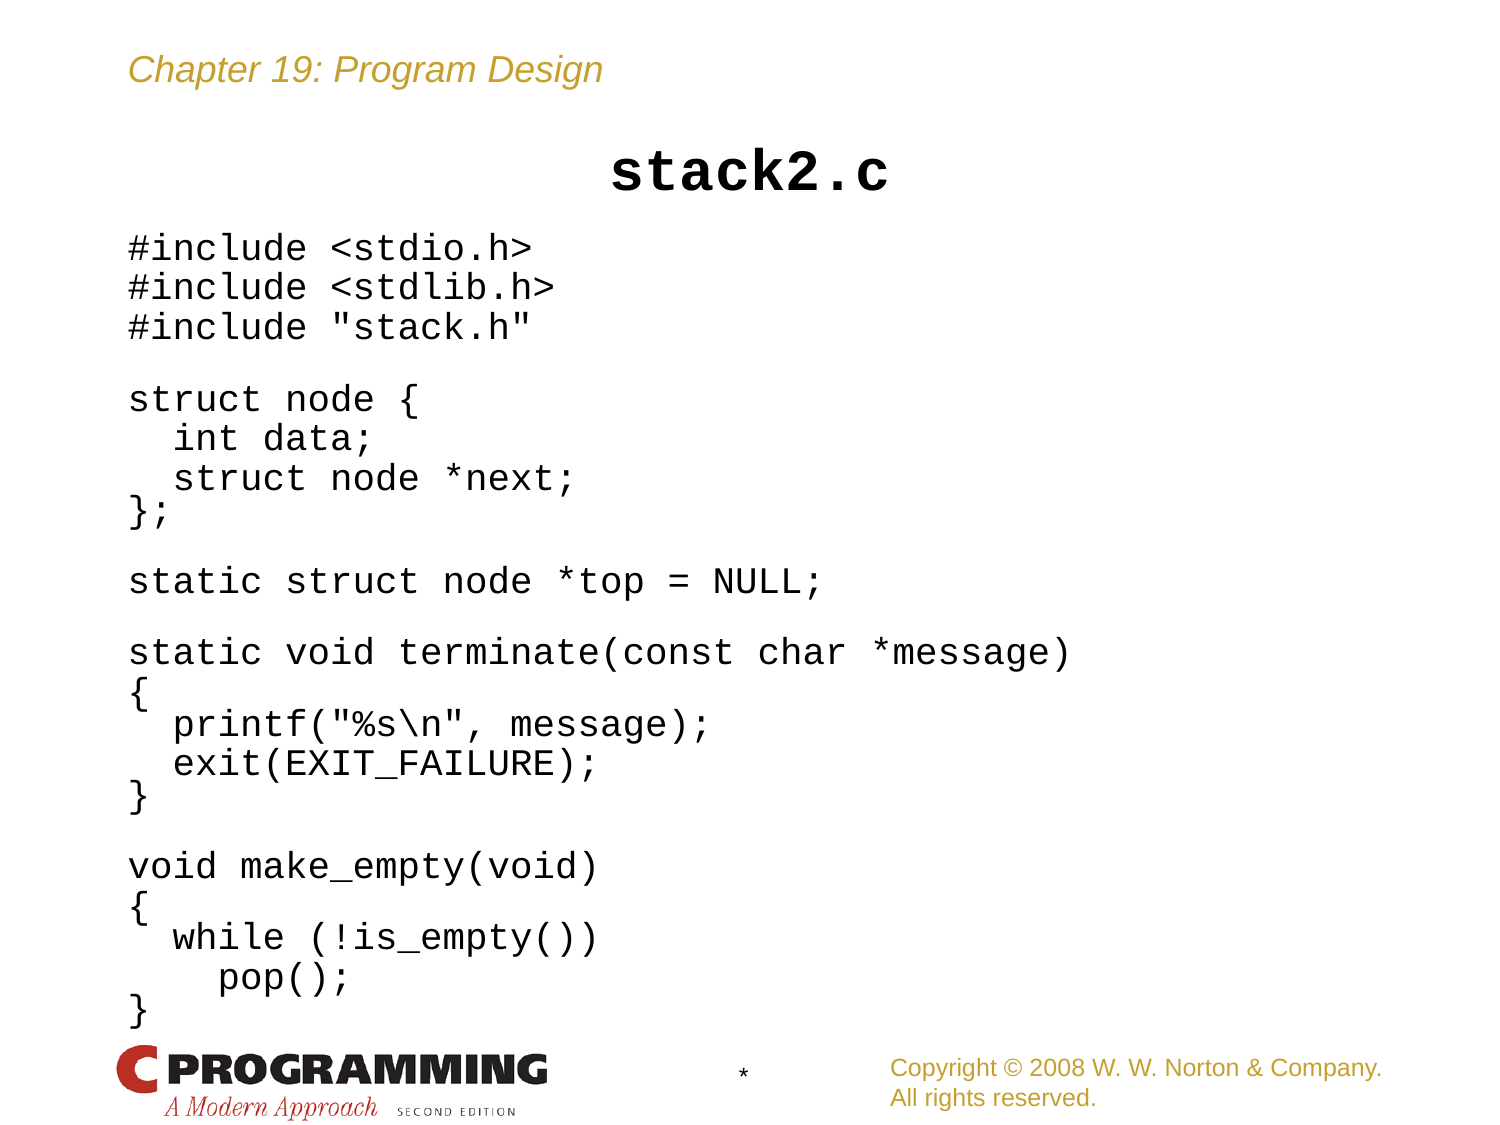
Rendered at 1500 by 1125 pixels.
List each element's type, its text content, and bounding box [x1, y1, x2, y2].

text_box * [687, 1050, 800, 1100]
text_box Copyright © 2008 W. W. Norton & Company. All rights reserved. [874, 1043, 1388, 1119]
picture [112, 1041, 550, 1123]
list stack2.c #include <stdio.h> #include <stdlib.h> #include "stack.h" struct node { int data; struct node *next; }; static struct node *top = NULL; static void terminate(const char *message) { printf("%s\n", message); exit(EXIT_FAILURE); } void make_empty(void) { while (!is_empty()) pop(); } [112, 125, 1388, 1038]
